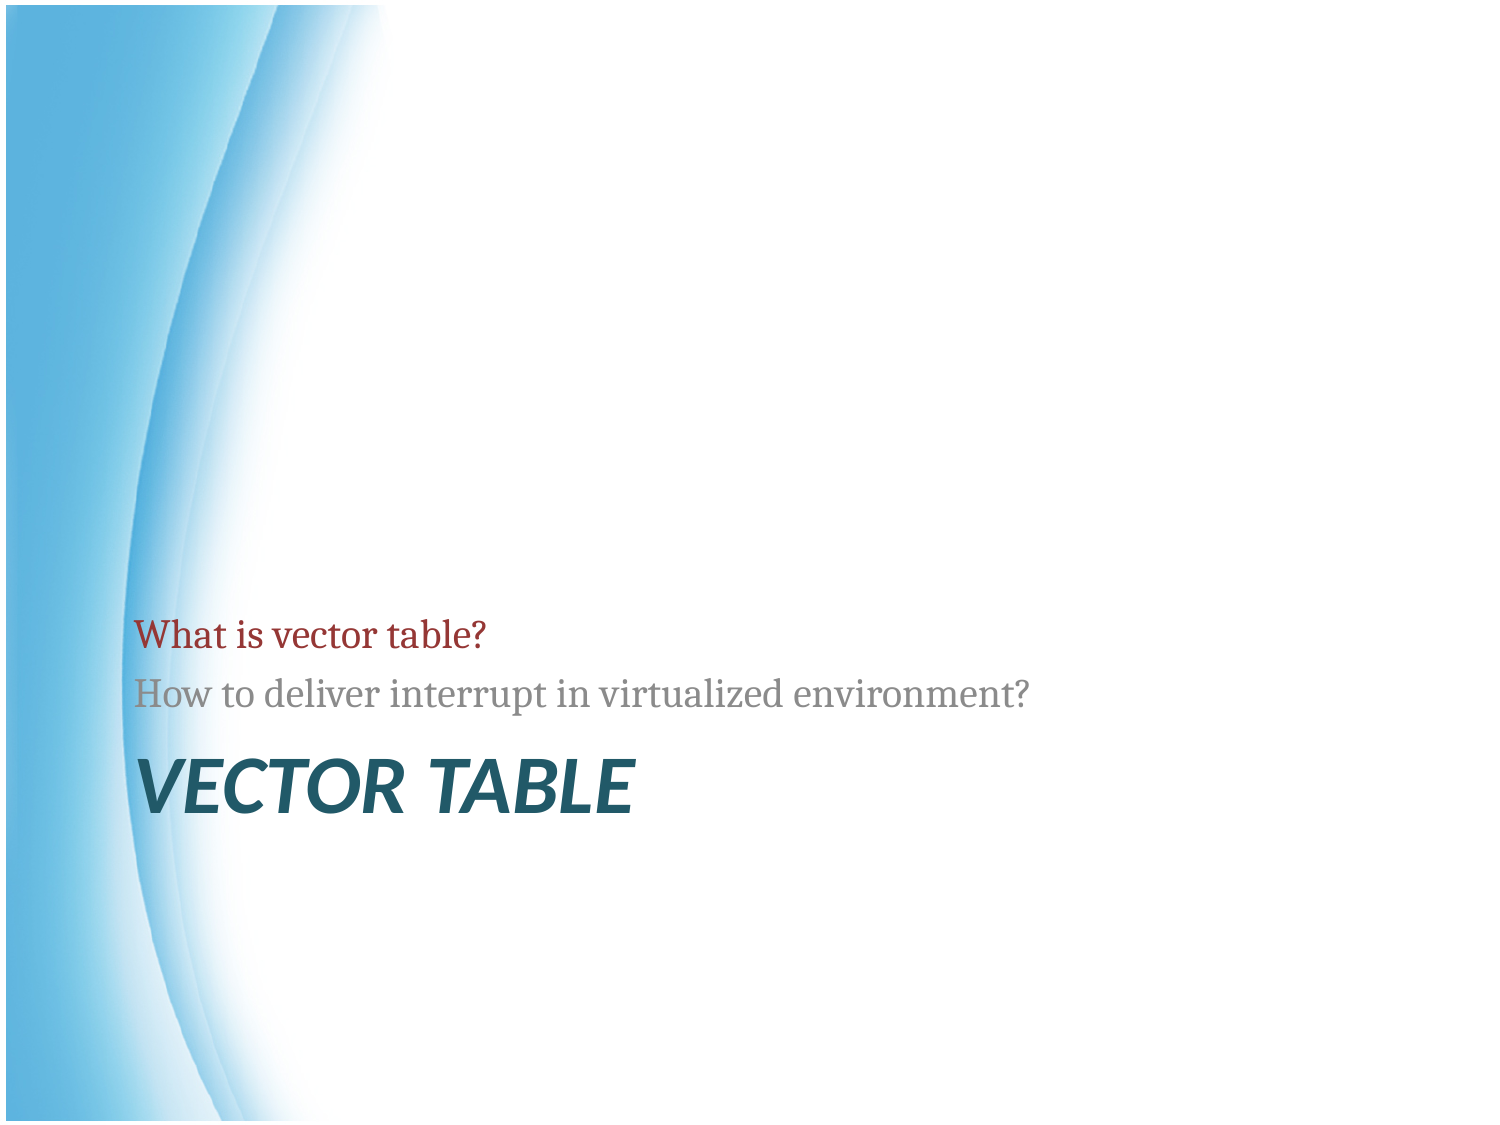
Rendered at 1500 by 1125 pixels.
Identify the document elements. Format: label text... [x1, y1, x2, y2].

picture [0, 0, 1500, 1125]
title Vector table [118, 723, 1394, 947]
list What is vector table? How to deliver interrupt in virtualized environment? [118, 476, 1394, 723]
